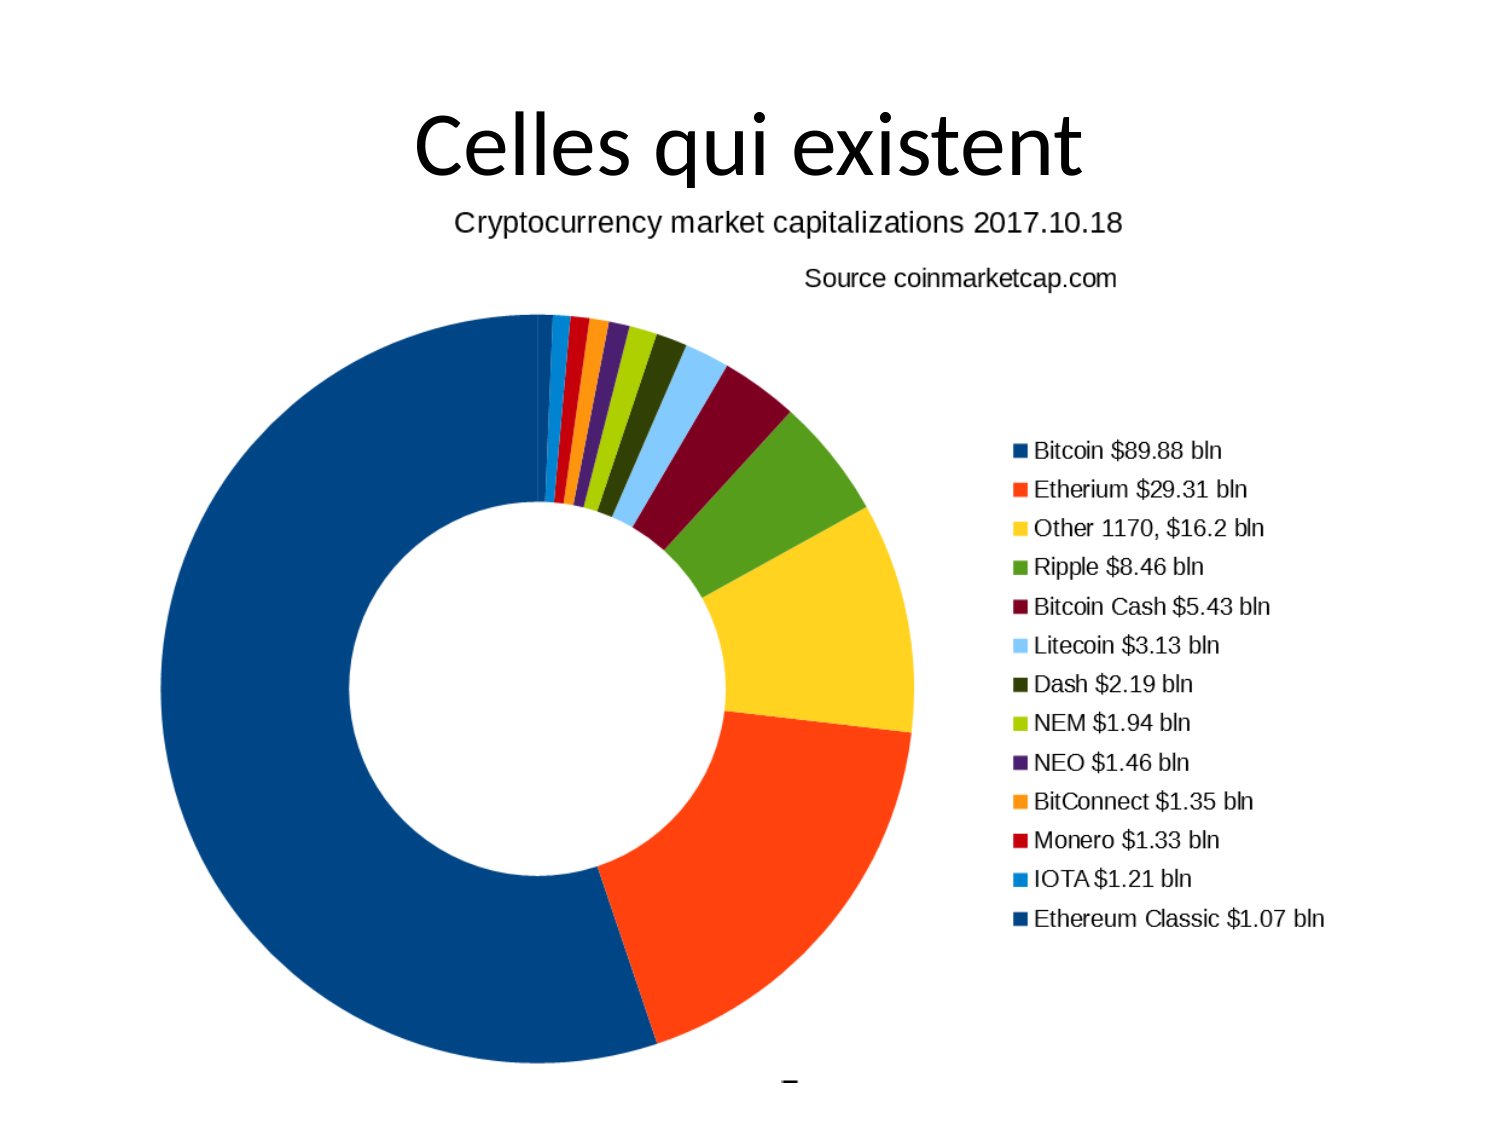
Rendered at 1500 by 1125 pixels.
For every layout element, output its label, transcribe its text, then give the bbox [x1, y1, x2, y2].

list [70, 188, 1424, 1083]
title Celles qui existent [75, 45, 1425, 190]
